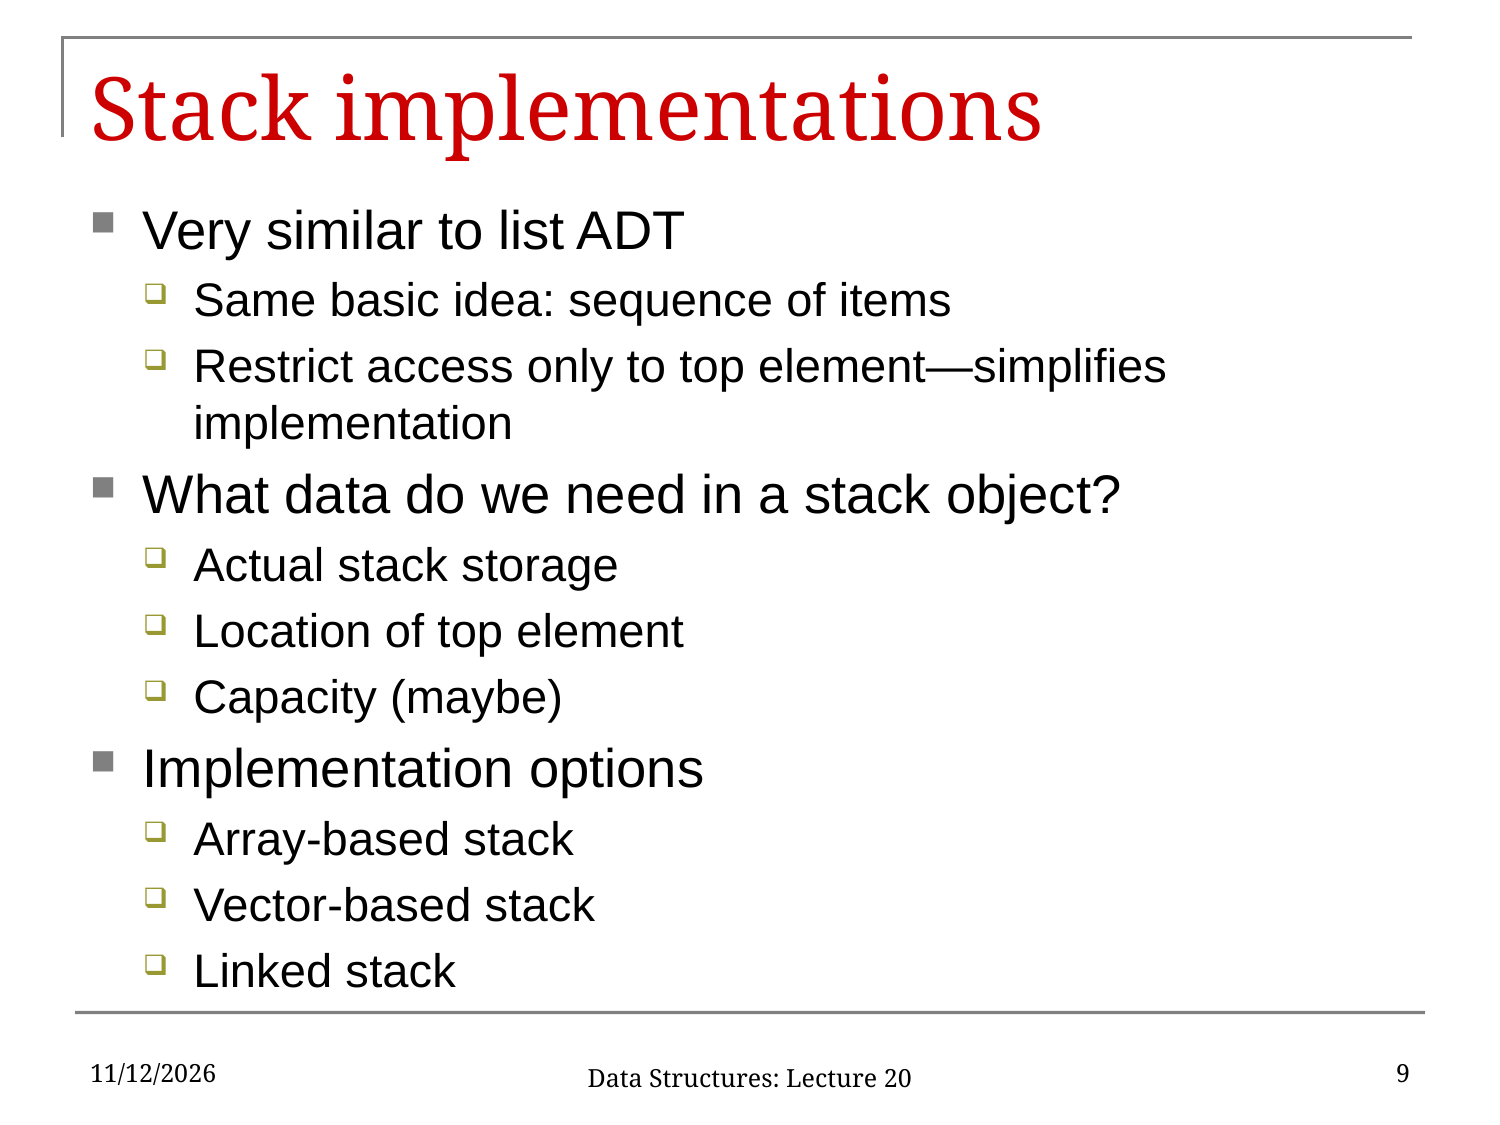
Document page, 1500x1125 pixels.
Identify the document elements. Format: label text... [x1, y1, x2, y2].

title Stack implementations [75, 45, 1425, 163]
slide_number 9 [1074, 1023, 1426, 1100]
footer Data Structures: Lecture 20 [512, 1024, 988, 1101]
list Very similar to list ADT Same basic idea: sequence of items Restrict access only to top element—simplifies implementation What data do we need in a stack object? Actual stack storage Location of top element Capacity (maybe) Implementation options Array-based stack Vector-based stack Linked stack [75, 187, 1425, 1006]
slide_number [74, 1023, 426, 1100]
